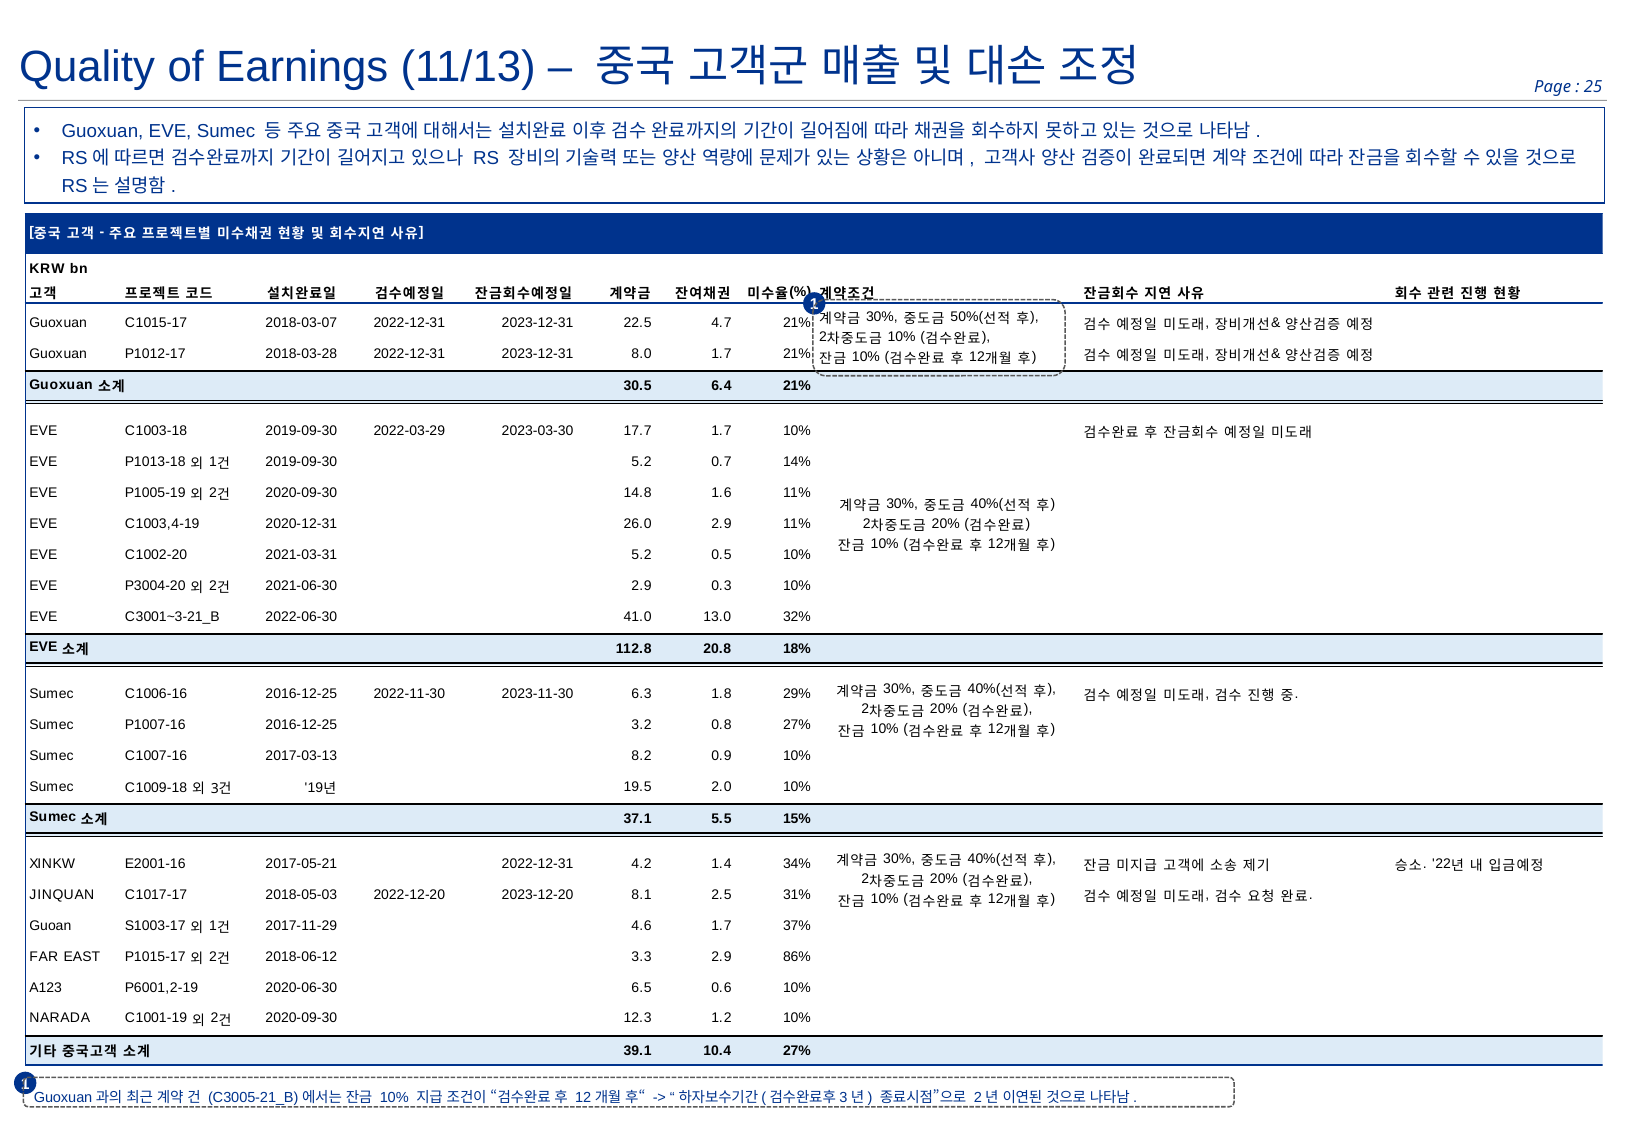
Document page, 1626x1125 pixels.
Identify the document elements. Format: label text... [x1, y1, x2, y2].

text_box Guoxuan과의 최근 계약 건 (C3005-21_B)에서는 잔금 10% 지급 조건이 “검수완료 후 12개월 후“ -> “하자보수기간(검수완료후3년) 종료시점”으로 2년 이연된 것으로 나타남. [22, 1076, 1236, 1108]
text_box Quality of Earnings (11/13) – 중국 고객군 매출 및 대손 조정 [19, 0, 1509, 91]
picture [24, 212, 1605, 1068]
text_box 1 [12, 1070, 36, 1095]
text_box Guoxuan, EVE, Sumec 등 주요 중국 고객에 대해서는 설치완료 이후 검수 완료까지의 기간이 길어짐에 따라 채권을 회수하지 못하고 있는 것으로 나타남. RS에 따르면 검수완료까지 기간이 길어지고 있으나 RS 장비의 기술력 또는 양산 역량에 문제가 있는 상황은 아니며, 고객사 양산 검증이 완료되면 계약 조건에 따라 잔금을 회수할 수 있을 것으로 RS는 설명함. [24, 106, 1605, 204]
